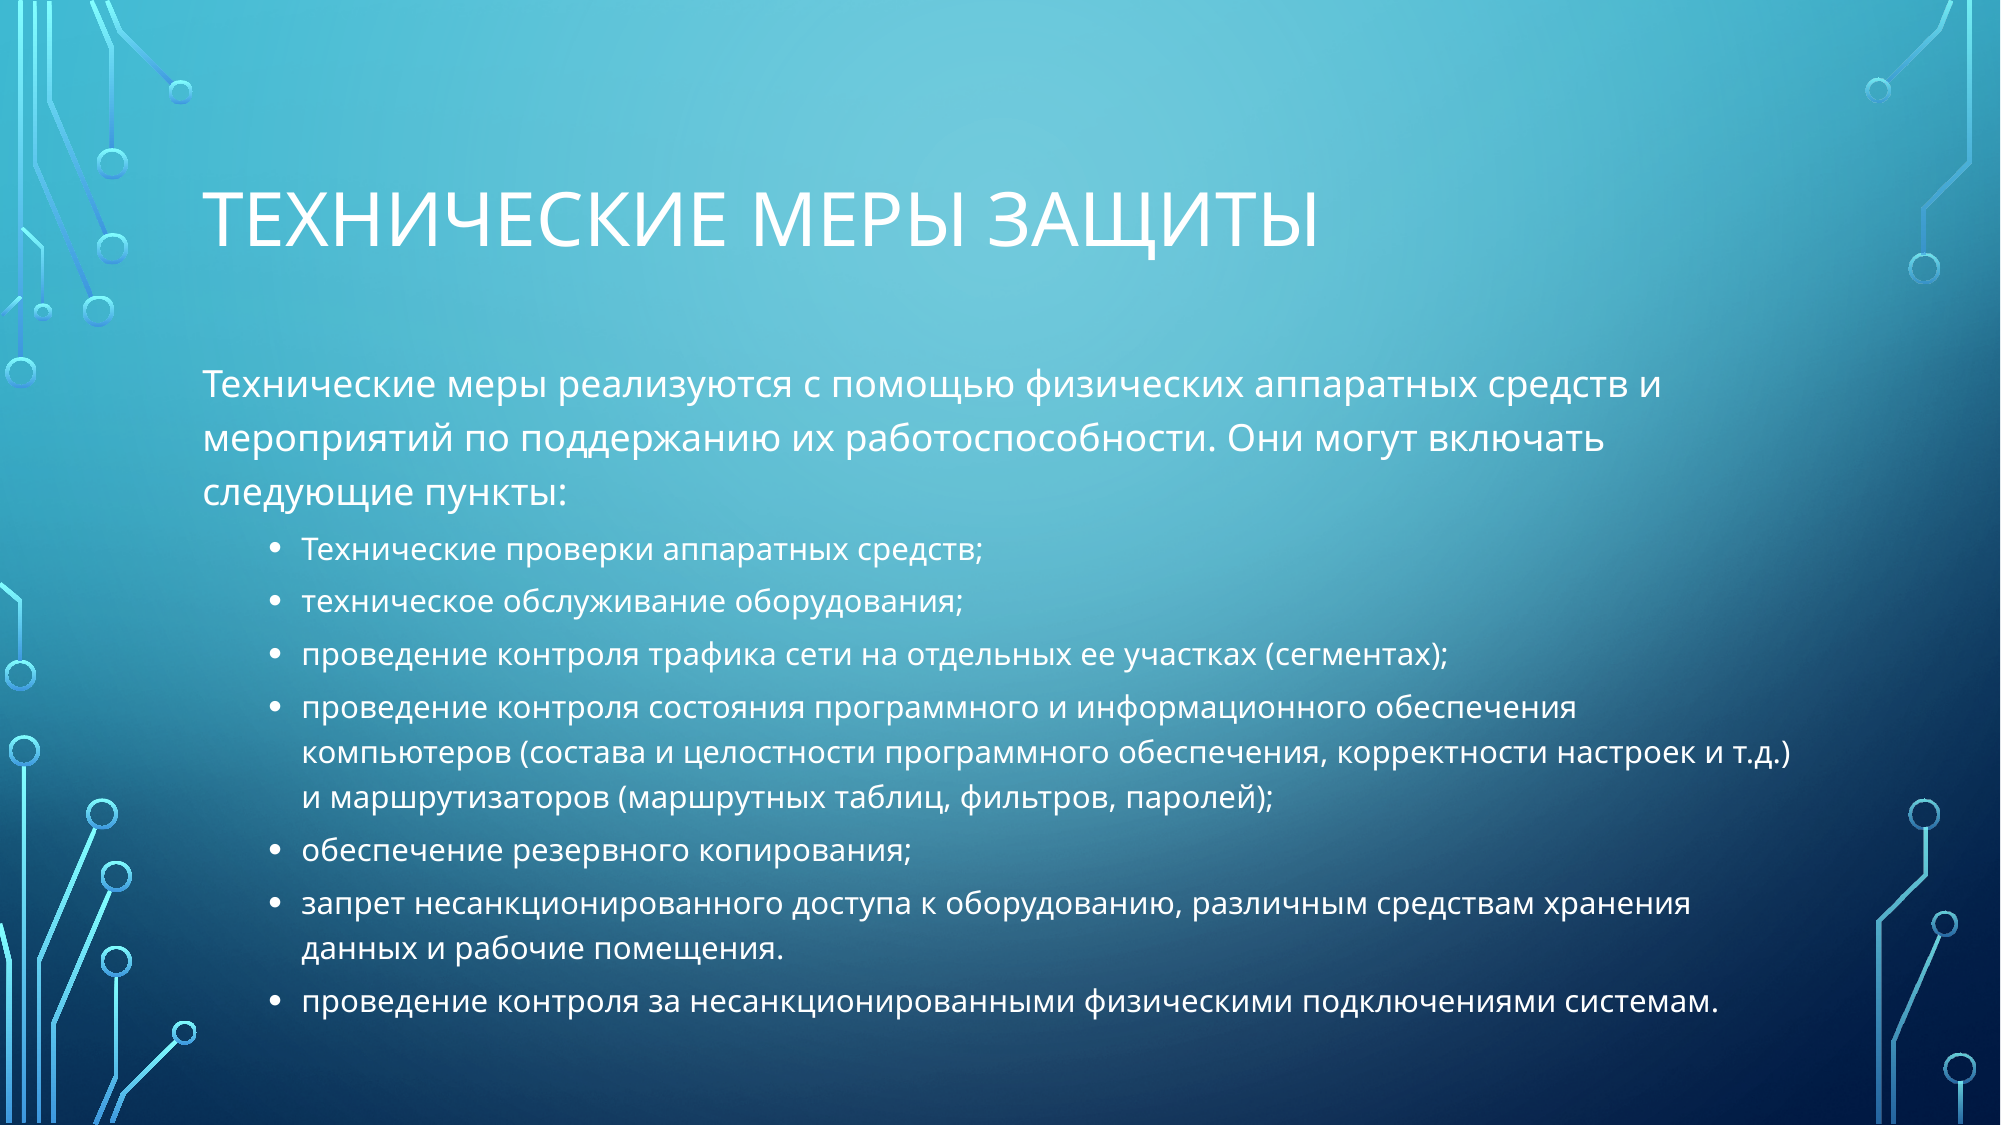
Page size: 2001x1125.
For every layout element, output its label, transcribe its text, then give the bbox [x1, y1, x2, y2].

list Технические меры реализуются с помощью физических аппаратных средств и мероприятий по поддержанию их работоспособности. Они могут включать следующие пункты: Технические проверки аппаратных средств; техническое обслуживание оборудования; проведение контроля трафика сети на отдельных ее участках (сегментах); проведение контроля состояния программного и информационного обеспечения компьютеров (состава и целостности программного обеспечения, корректности настроек и т.д.) и маршрутизаторов (маршрутных таблиц, фильтров, паролей); обеспечение резервного копирования; запрет несанкционированного доступа к оборудованию, различным средствам хранения данных и рабочие помещения. проведение контроля за несанкционированными физическими подключениями системам. [187, 343, 1813, 1038]
title технические меры защиты [187, 101, 1813, 343]
